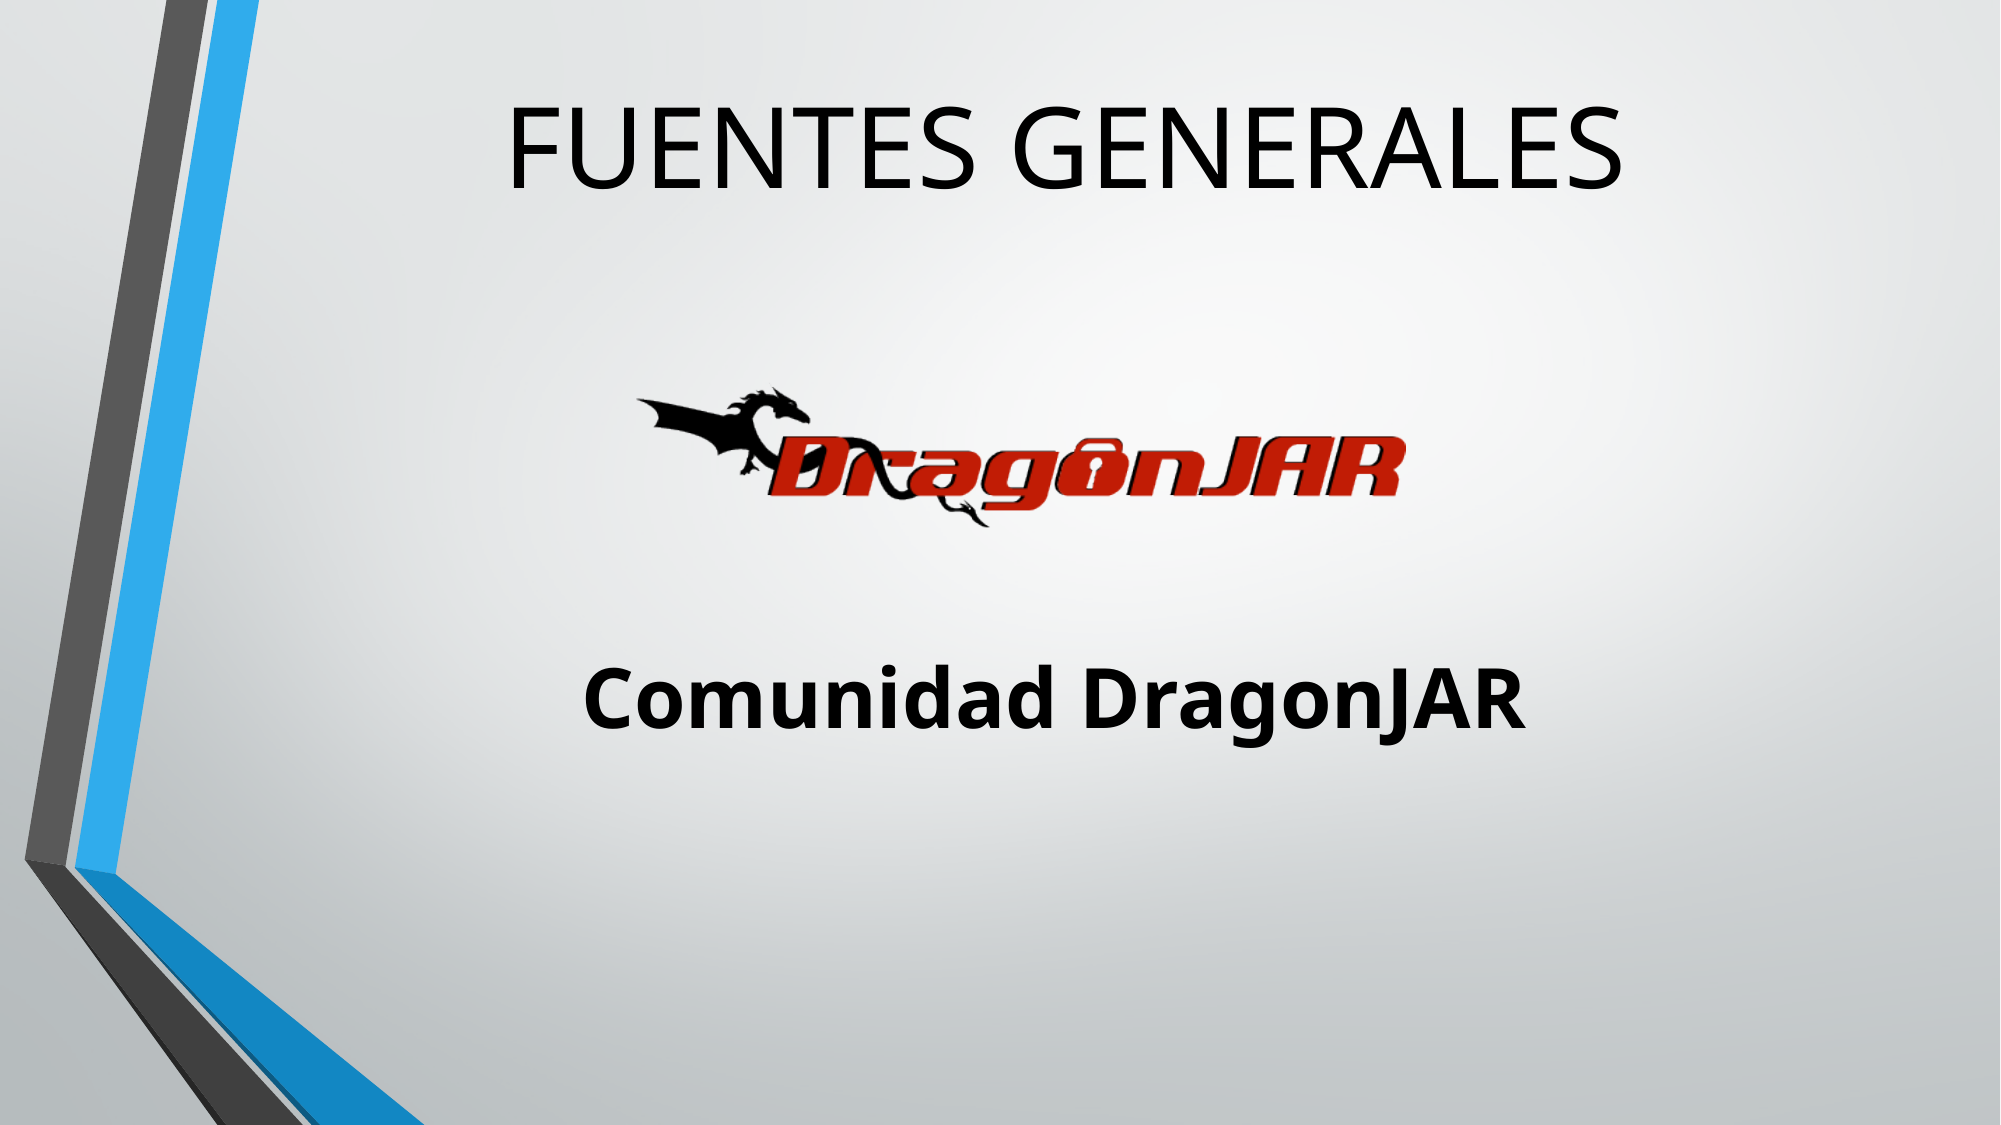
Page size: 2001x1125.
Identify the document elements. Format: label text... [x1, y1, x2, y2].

text_box Comunidad DragonJAR [566, 637, 1564, 753]
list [635, 380, 1406, 563]
title FUENTES GENERALES [243, 0, 1887, 288]
